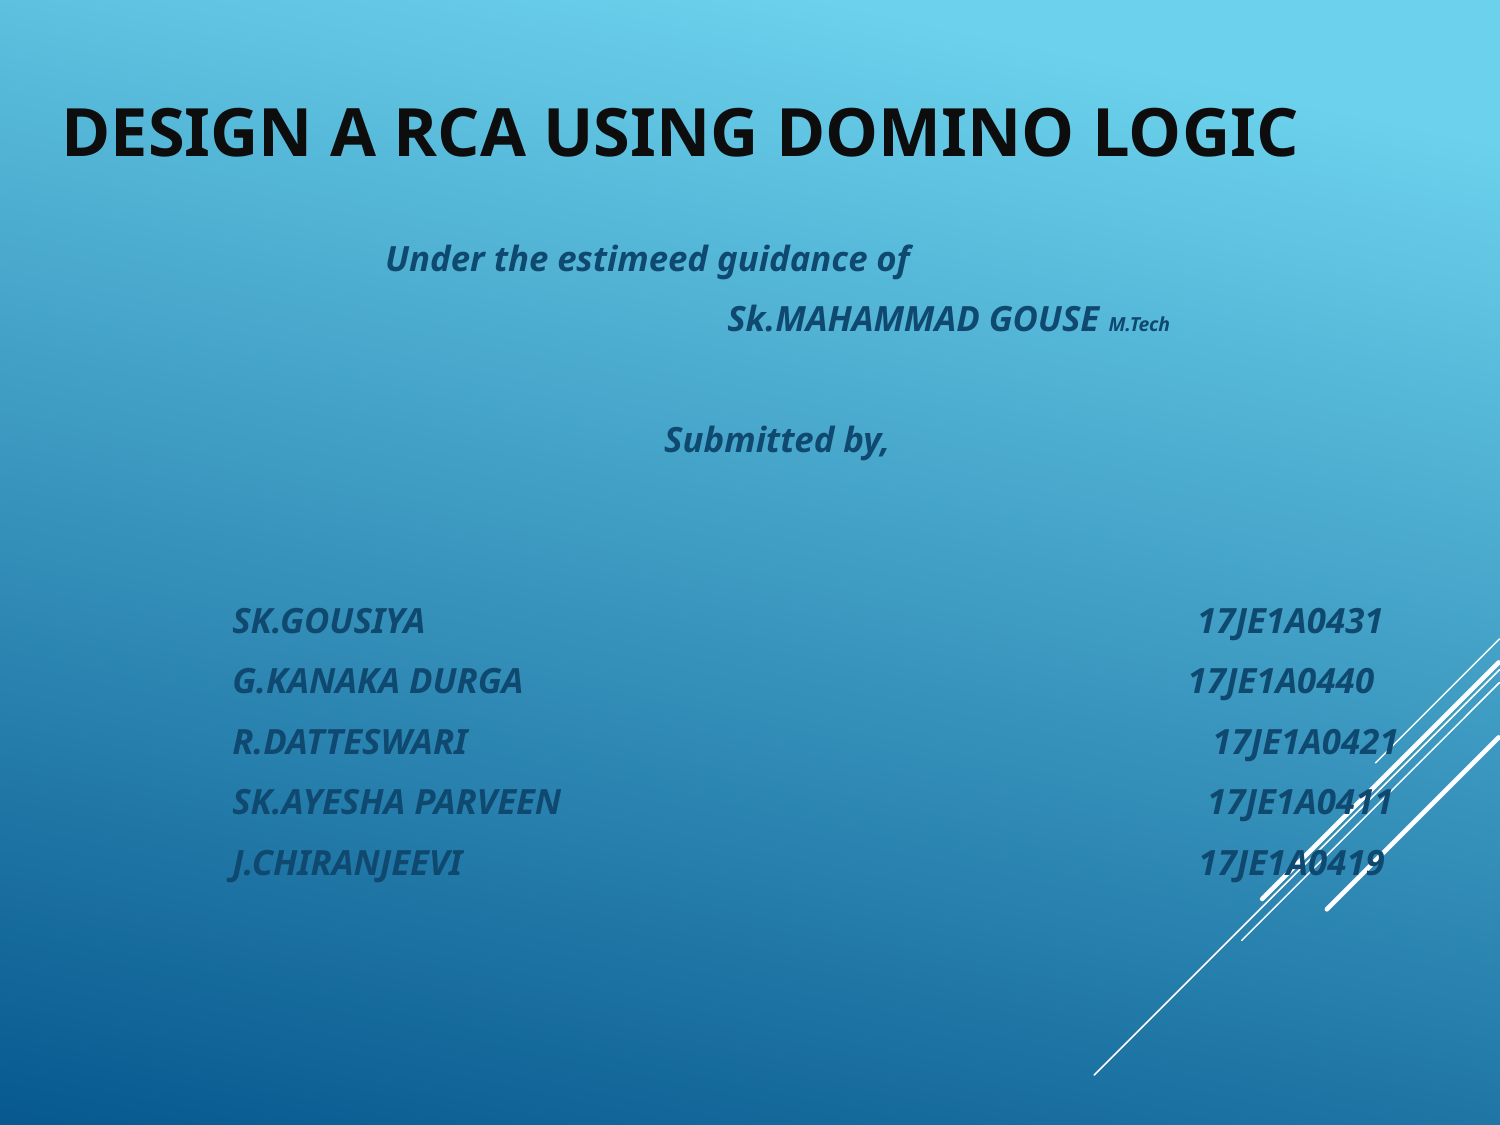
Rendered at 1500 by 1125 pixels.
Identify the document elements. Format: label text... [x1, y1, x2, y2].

list Under the estimeed guidance of Sk.MAHAMMAD GOUSE M.Tech Submitted by, SK.GOUSIYA 17JE1A0431 G.KANAKA DURGA 17JE1A0440 R.DATTESWARI 17JE1A0421 SK.AYESHA PARVEEN 17JE1A0411 J.CHIRANJEEVI 17JE1A0419 [46, 228, 1450, 924]
title Design a rca using domino logic [46, 26, 1465, 178]
